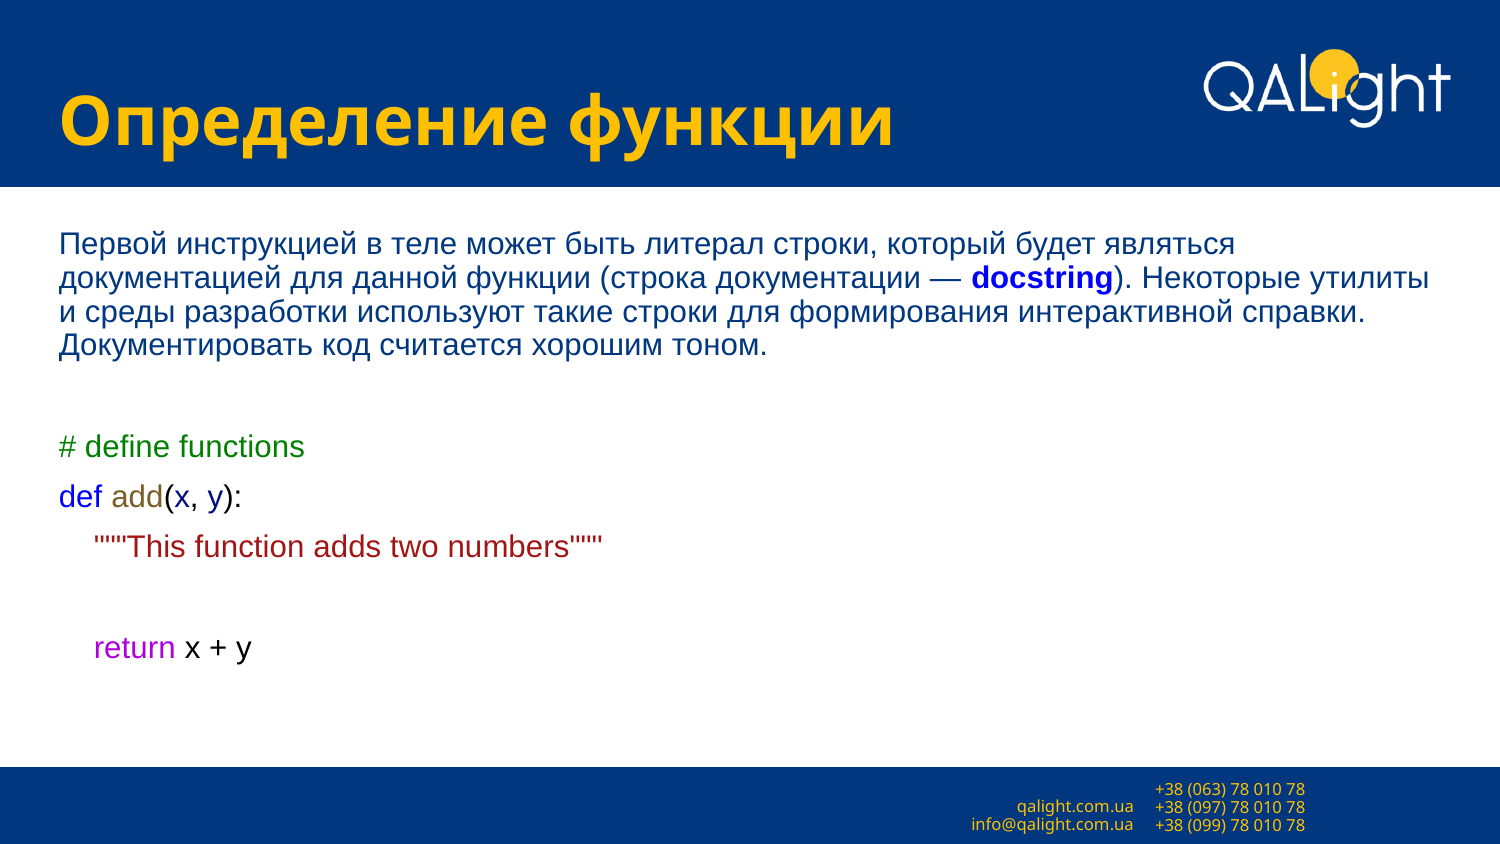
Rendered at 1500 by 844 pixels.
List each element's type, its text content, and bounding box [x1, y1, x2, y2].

picture [1200, 48, 1453, 130]
subtitle Первой инструкцией в теле может быть литерал строки, который будет являться документацией для данной функции (строка документации — docstring). Некоторые утилиты и среды разработки используют такие строки для формирования интерактивной справки. Документировать код считается хорошим тоном. # define functions def add(x, y): """This function adds two numbers""" return x + y [47, 216, 1448, 763]
title Определение функции [47, 15, 1187, 172]
